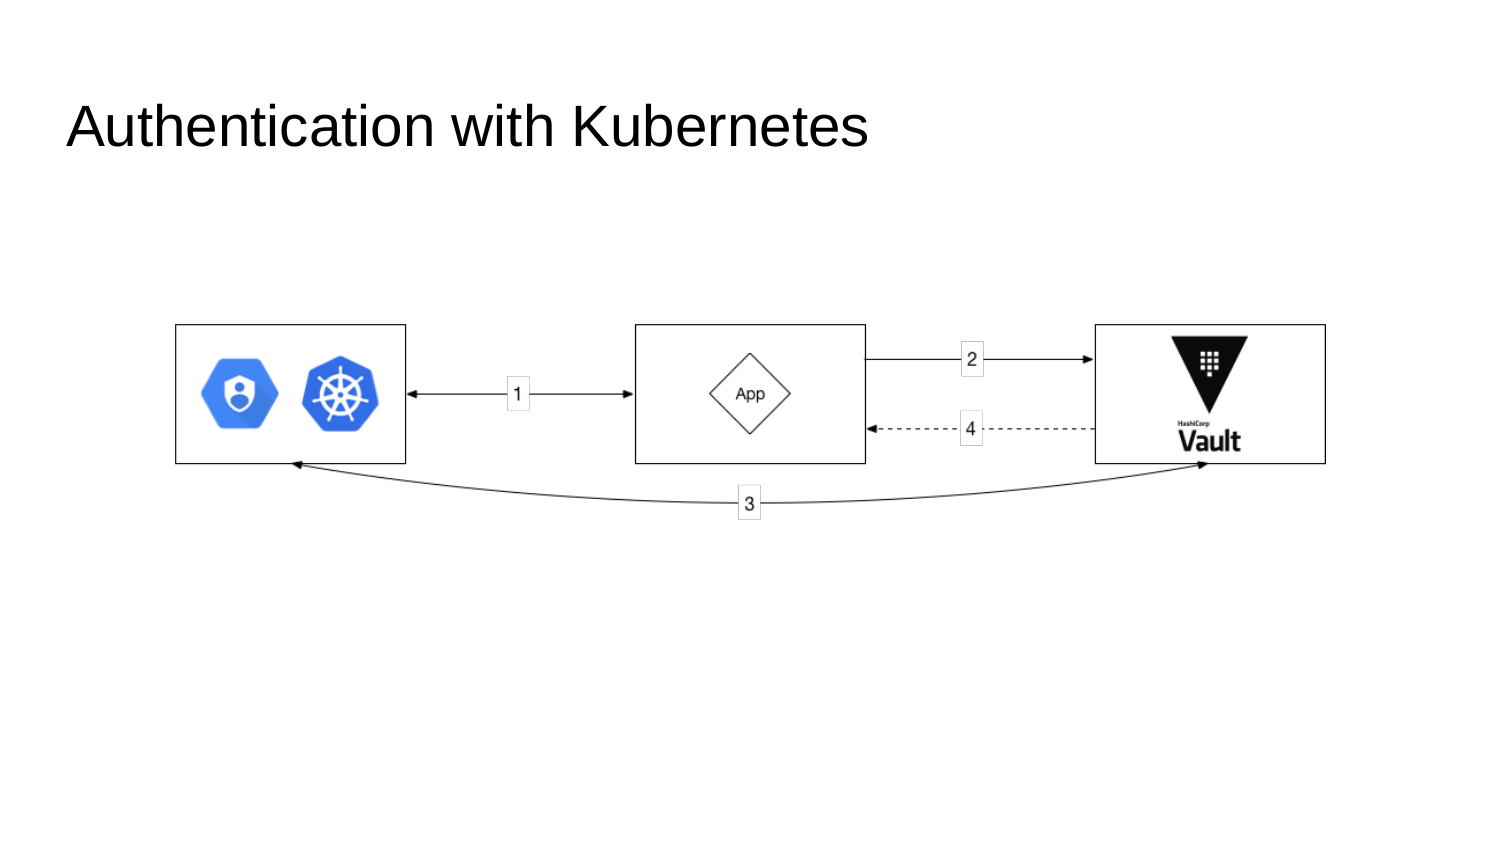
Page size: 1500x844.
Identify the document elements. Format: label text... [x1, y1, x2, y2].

picture [173, 323, 1327, 521]
title Authentication with Kubernetes [51, 72, 1449, 167]
